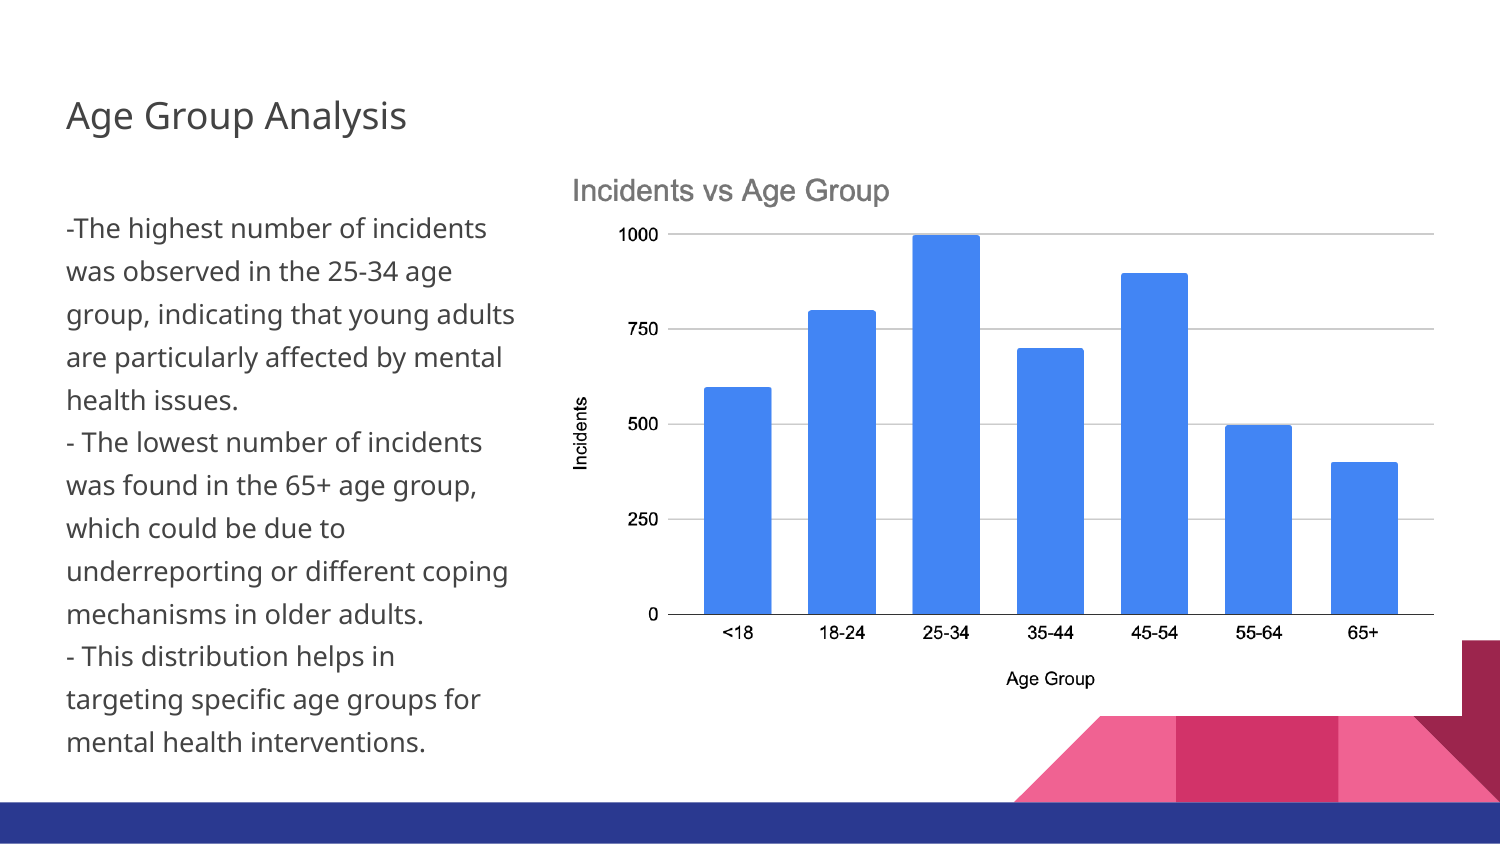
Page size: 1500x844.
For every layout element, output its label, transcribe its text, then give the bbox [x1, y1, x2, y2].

list -The highest number of incidents was observed in the 25-34 age group, indicating that young adults are particularly affected by mental health issues. - The lowest number of incidents was found in the 65+ age group, which could be due to underreporting or different coping mechanisms in older adults. - This distribution helps in targeting specific age groups for mental health interventions. [51, 189, 532, 815]
title Age Group Analysis [51, 67, 1449, 167]
picture [542, 146, 1463, 716]
